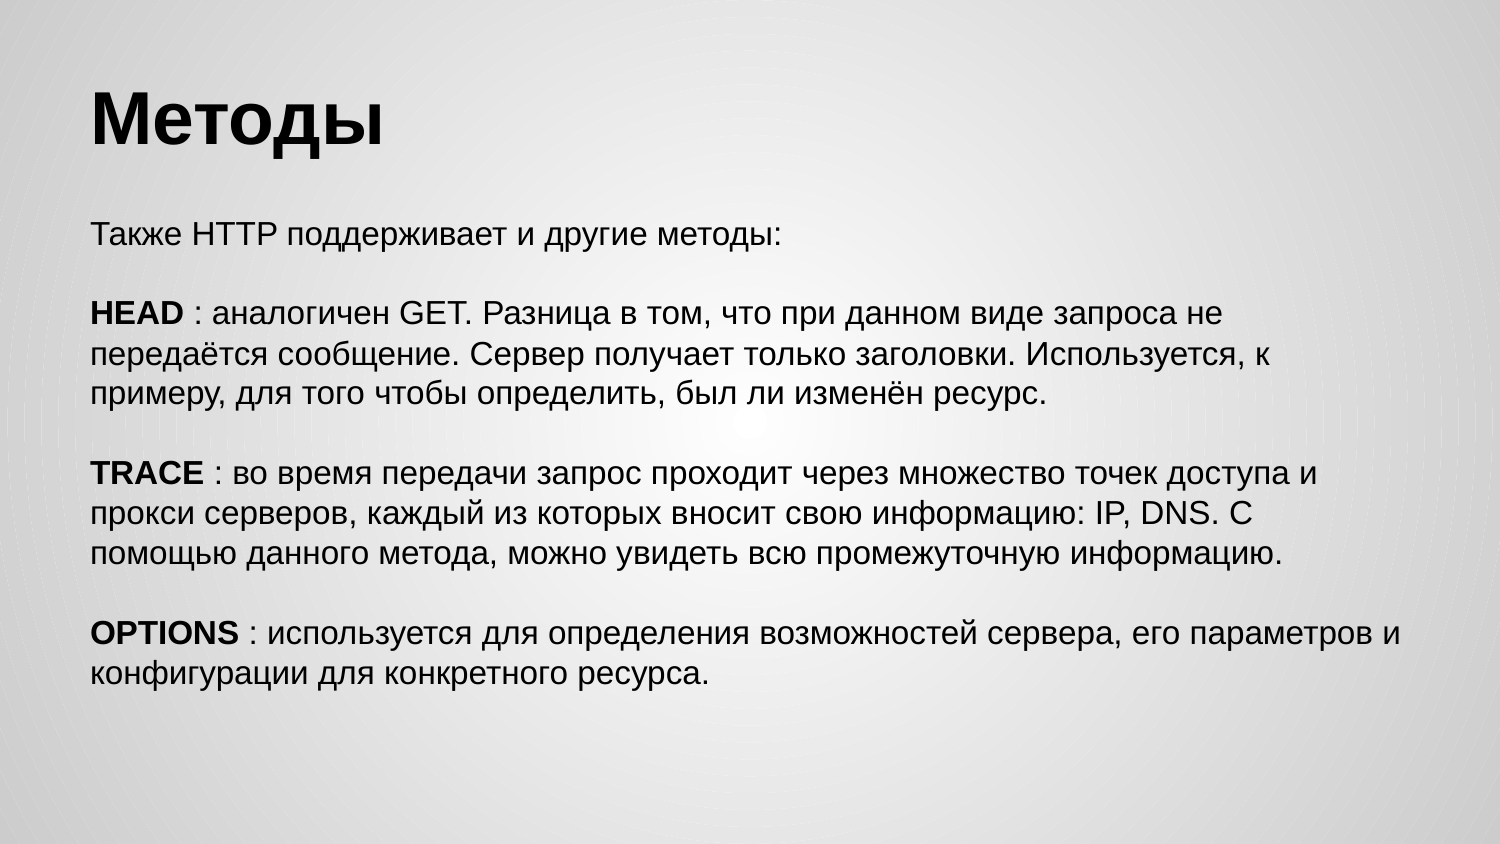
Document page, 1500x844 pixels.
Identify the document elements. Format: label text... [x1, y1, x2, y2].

list Также HTTP поддерживает и другие методы: HEAD : аналогичен GET. Разница в том, что при данном виде запроса не передаётся сообщение. Сервер получает только заголовки. Используется, к примеру, для того чтобы определить, был ли изменён ресурс. TRACE : во время передачи запрос проходит через множество точек доступа и прокси серверов, каждый из которых вносит свою информацию: IP, DNS. С помощью данного метода, можно увидеть всю промежуточную информацию. OPTIONS : используется для определения возможностей сервера, его параметров и конфигурации для конкретного ресурса. [75, 196, 1425, 808]
title Методы [75, 33, 1425, 175]
